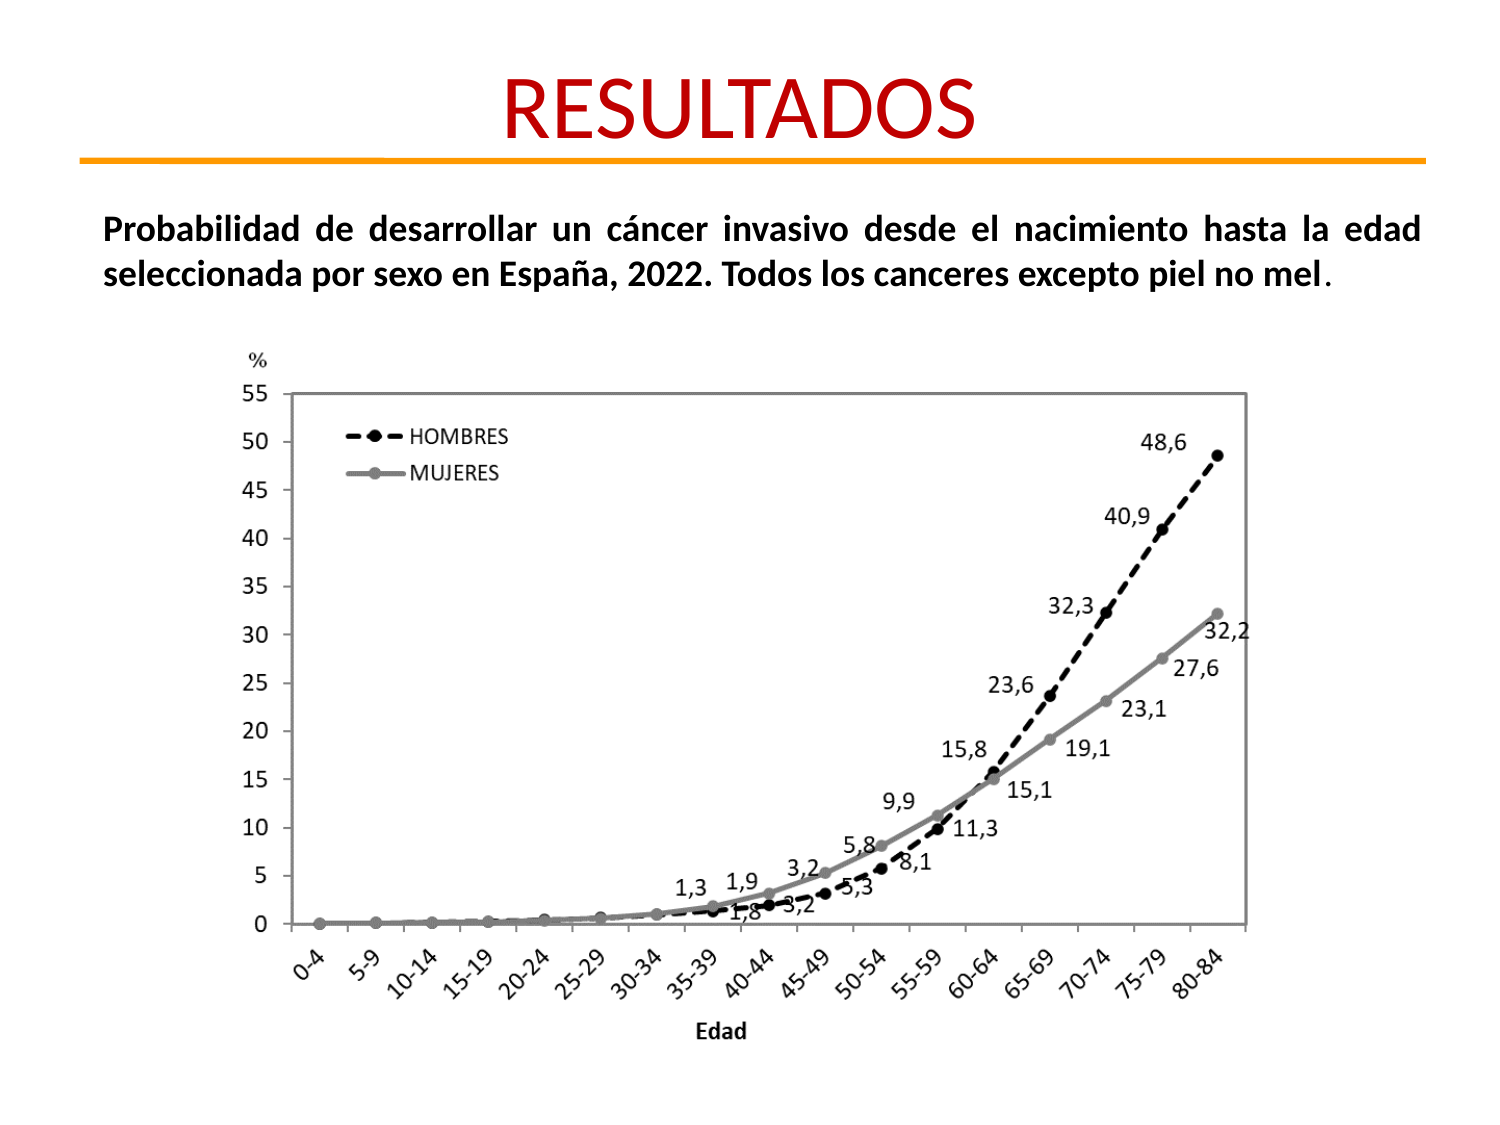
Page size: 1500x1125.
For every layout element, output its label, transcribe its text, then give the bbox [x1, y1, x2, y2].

picture [224, 340, 1258, 1058]
text_box RESULTADOS [64, 42, 1415, 162]
text_box Probabilidad de desarrollar un cáncer invasivo desde el nacimiento hasta la edad seleccionada por sexo en España, 2022. Todos los canceres excepto piel no mel. [88, 196, 1439, 301]
